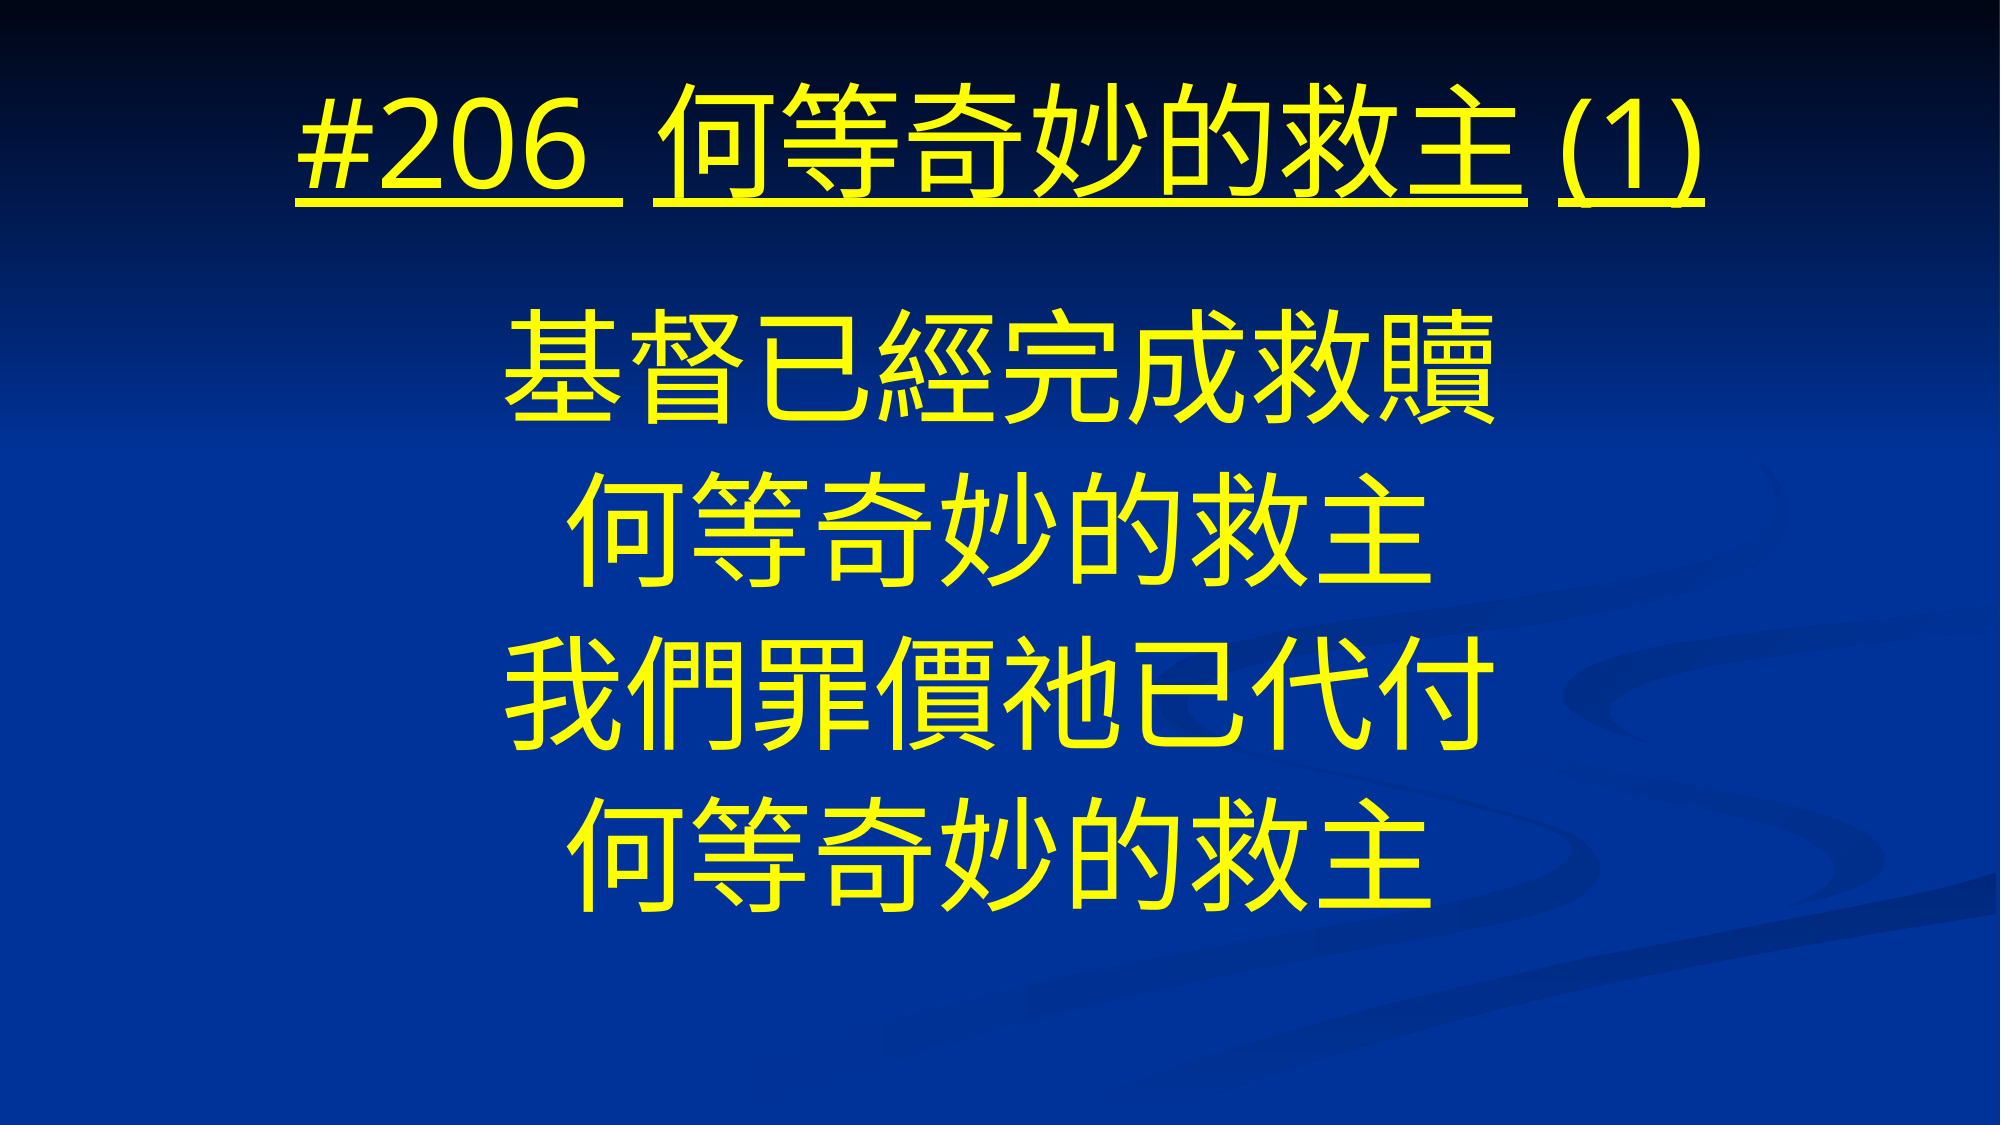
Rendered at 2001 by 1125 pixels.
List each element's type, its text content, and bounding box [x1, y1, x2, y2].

list 基督已經完成救贖 何等奇妙的救主 我們罪價祂已代付 何等奇妙的救主 [54, 282, 1945, 1025]
title #206 何等奇妙的救主(1) [99, 45, 1900, 233]
